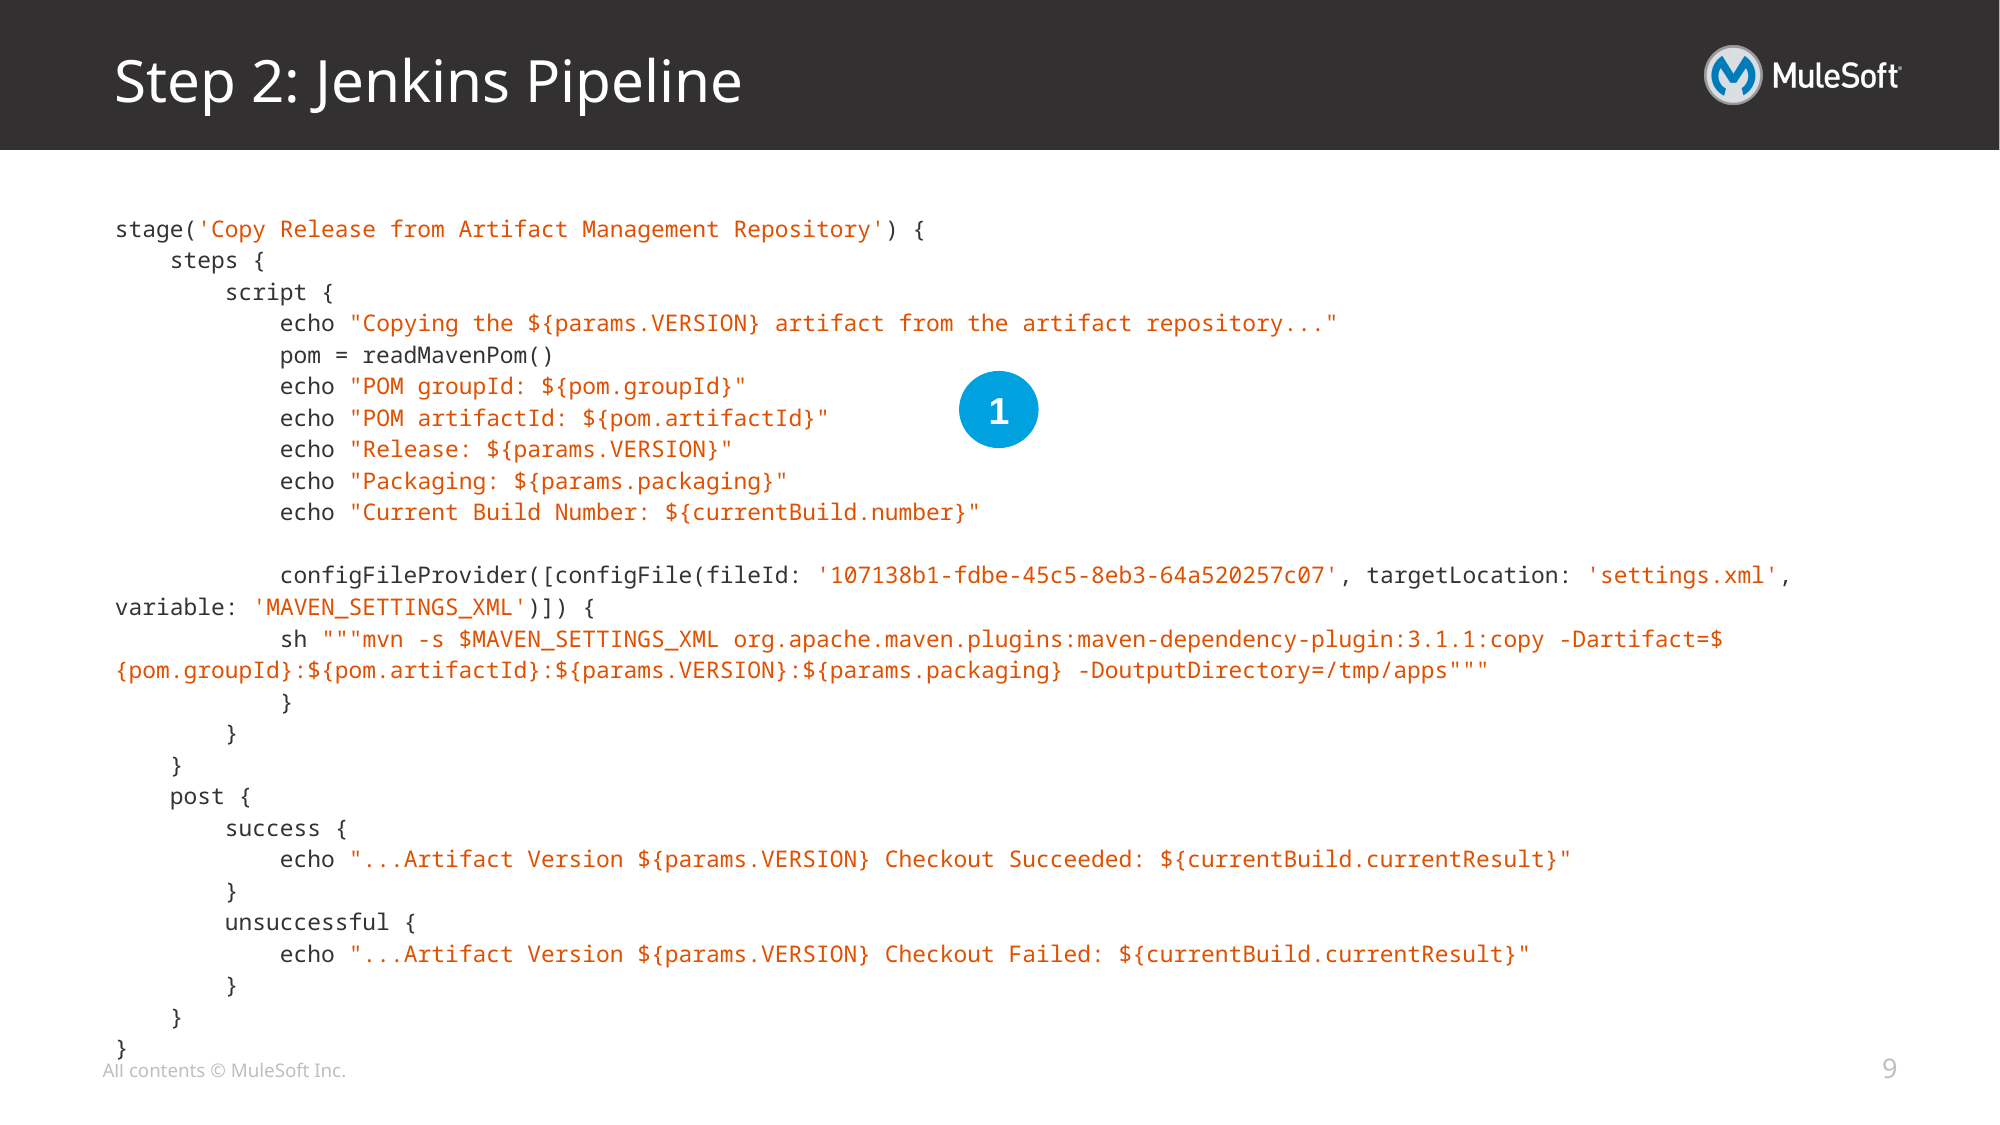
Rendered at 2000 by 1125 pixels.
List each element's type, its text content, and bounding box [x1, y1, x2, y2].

title Step 2: Jenkins Pipeline [99, 0, 1656, 148]
list stage('Copy Release from Artifact Management Repository') { steps { script { echo "Copying the ${params.VERSION} artifact from the artifact repository..." pom = readMavenPom() echo "POM groupId: ${pom.groupId}" echo "POM artifactId: ${pom.artifactId}" echo "Release: ${params.VERSION}" echo "Packaging: ${params.packaging}" echo "Current Build Number: ${currentBuild.number}" configFileProvider([configFile(fileId: '107138b1-fdbe-45c5-8eb3-64a520257c07', targetLocation: 'settings.xml', variable: 'MAVEN_SETTINGS_XML')]) { sh """mvn -s $MAVEN_SETTINGS_XML org.apache.maven.plugins:maven-dependency-plugin:3.1.1:copy -Dartifact=${pom.groupId}:${pom.artifactId}:${params.VERSION}:${params.packaging} -DoutputDirectory=/tmp/apps""" } } } post { success { echo "...Artifact Version ${params.VERSION} Checkout Succeeded: ${currentBuild.currentResult}" } unsuccessful { echo "...Artifact Version ${params.VERSION} Checkout Failed: ${currentBuild.currentResult}" } } } [99, 195, 1898, 1019]
picture [1704, 45, 1902, 105]
slide_number 9 [1785, 1039, 1898, 1100]
text_box 1 [959, 370, 1039, 449]
